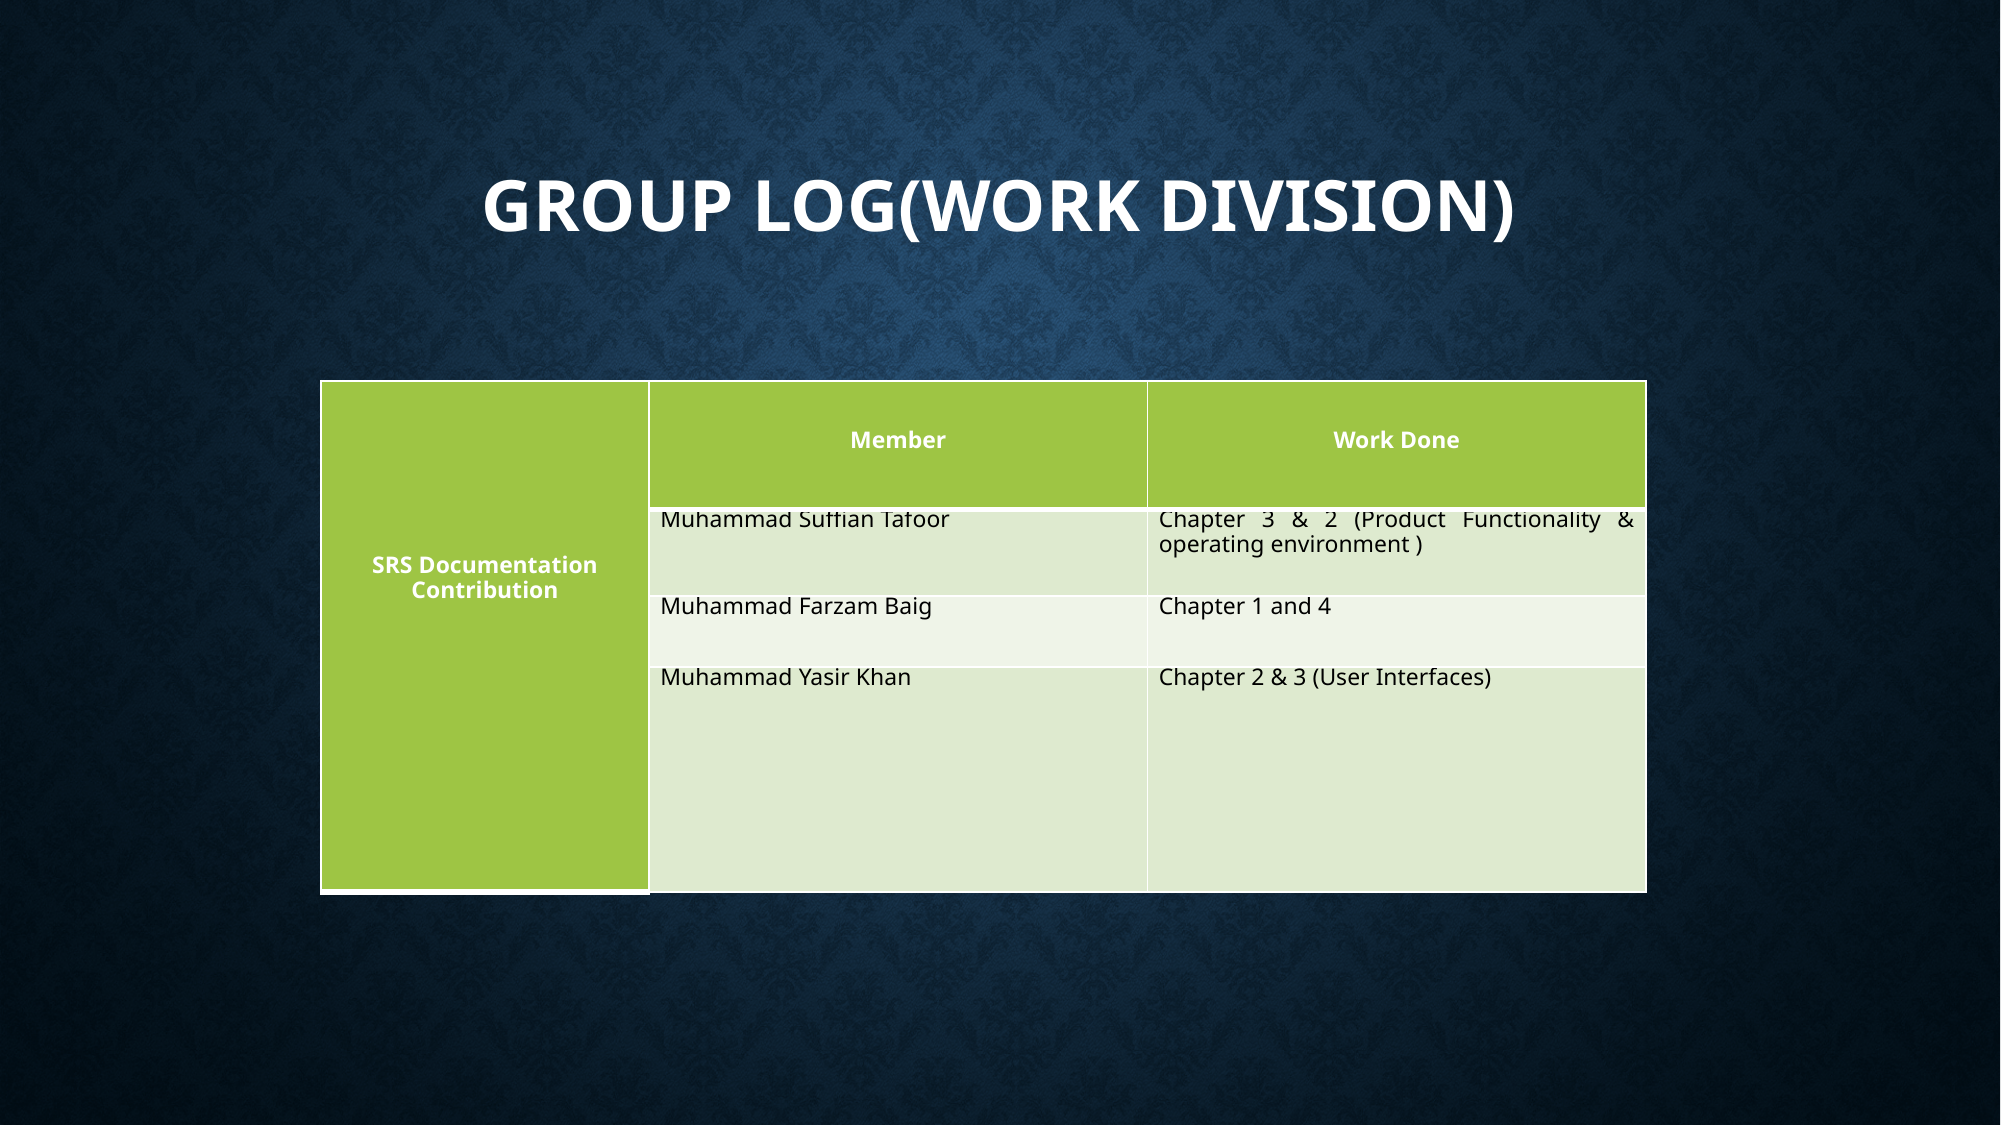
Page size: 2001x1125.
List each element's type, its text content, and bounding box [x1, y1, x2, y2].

table_cell Chapter 2 & 3 (User Interfaces) [1148, 668, 1645, 891]
table_header SRS Documentation Contribution [322, 382, 648, 889]
table_cell Muhammad Farzam Baig [650, 597, 1147, 666]
table_cell Muhammad Yasir Khan [650, 668, 1147, 891]
table_header Member [650, 382, 1147, 507]
table_header Work Done [1148, 382, 1645, 507]
table_cell Chapter 1 and 4 [1148, 597, 1645, 666]
title Group LOG(Work Division) [149, 99, 1849, 318]
table_cell Chapter 3 & 2 (Product Functionality & operating environment ) [1148, 512, 1645, 595]
table_cell Muhammad Suffian Tafoor [650, 512, 1147, 595]
